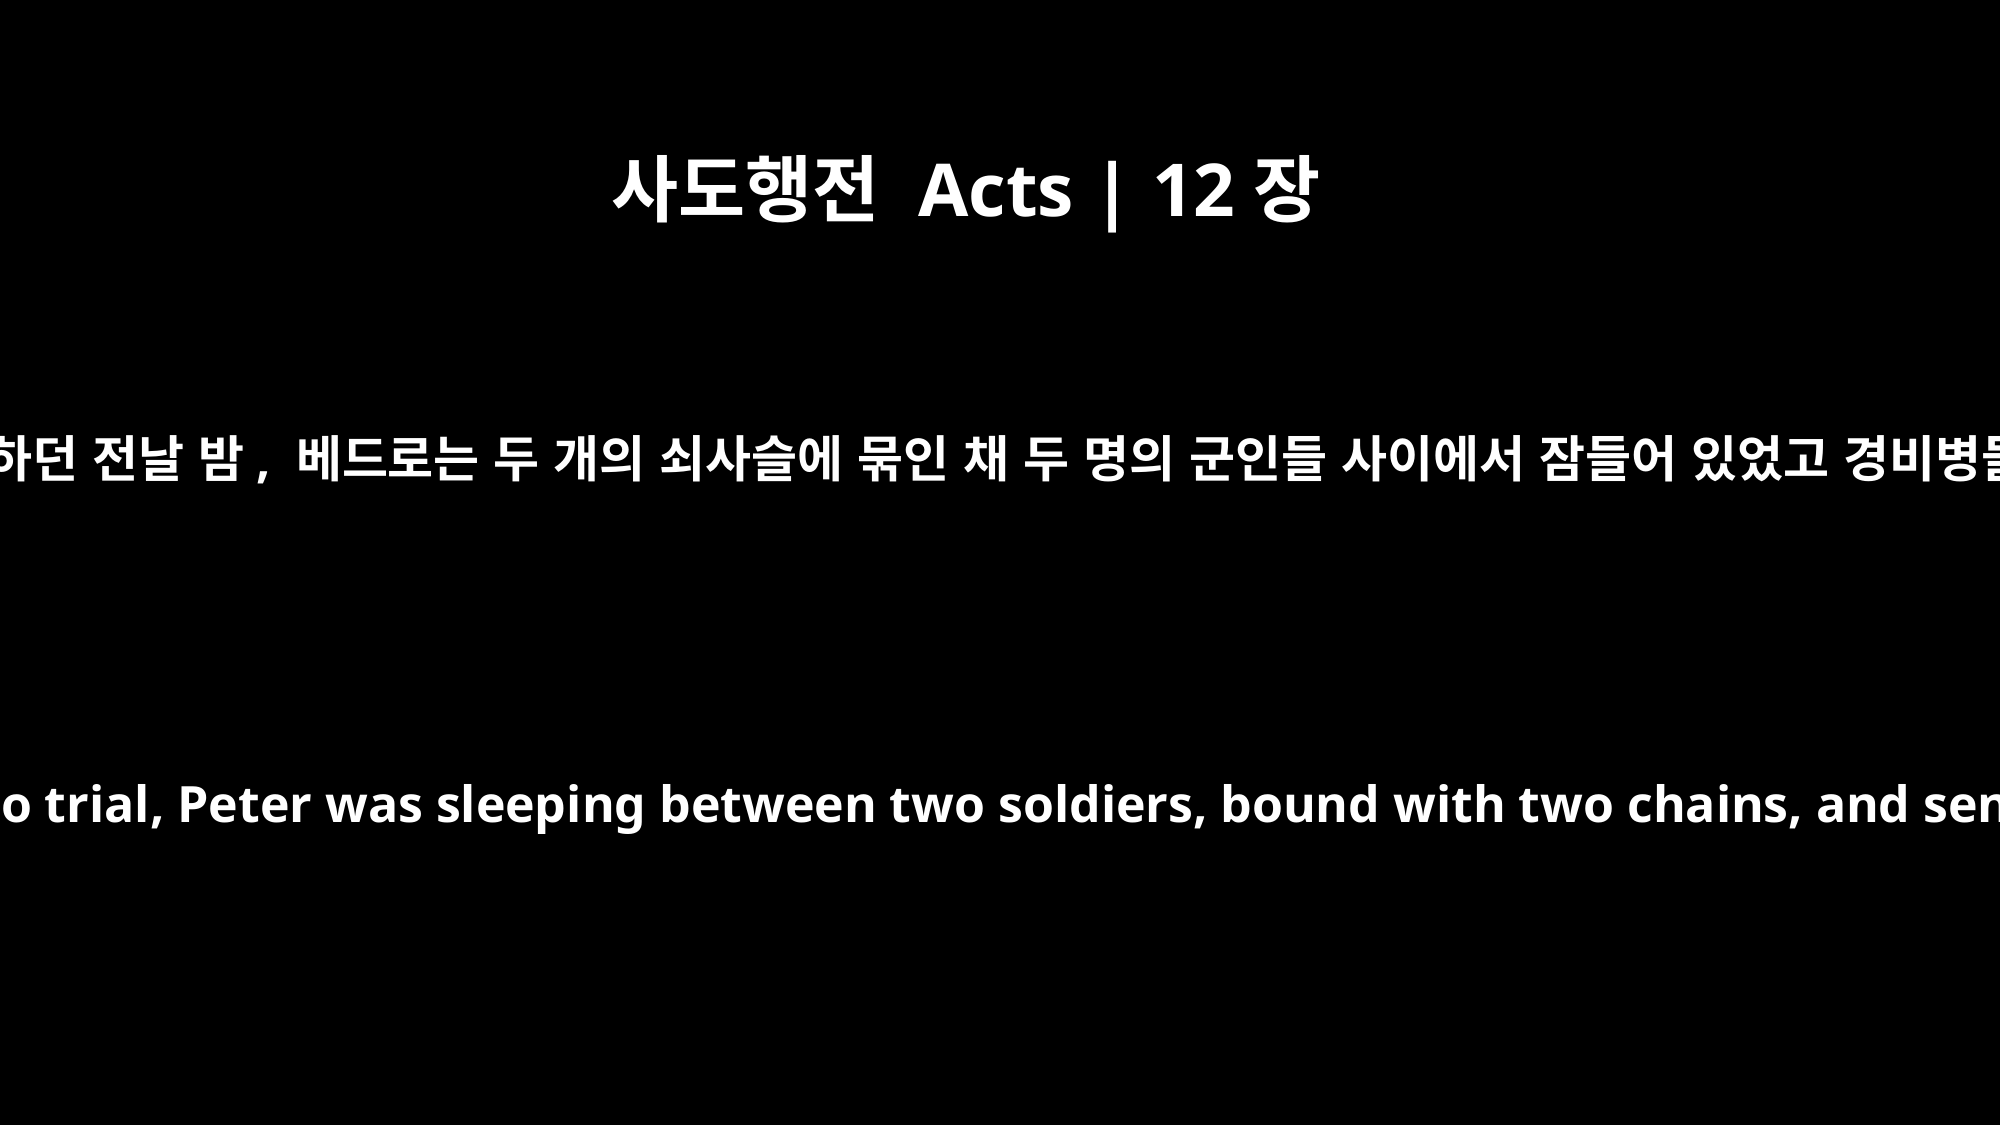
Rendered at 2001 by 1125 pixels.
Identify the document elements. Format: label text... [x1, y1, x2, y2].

text_box The night before Herod was to bring him to trial, Peter was sleeping between two soldiers, bound with two chains, and sentries stood guard at the entrance. [0, 764, 2000, 840]
text_box 6 헤롯이 베드로를 재판장으로 끌어내려고 하던 전날 밤, 베드로는 두 개의 쇠사슬에 묶인 채 두 명의 군인들 사이에서 잠들어 있었고 경비병들이 감옥 문을 지키고 서 있었습니다. [0, 359, 2000, 495]
text_box 사도행전 Acts | 12장 [596, 136, 1336, 239]
